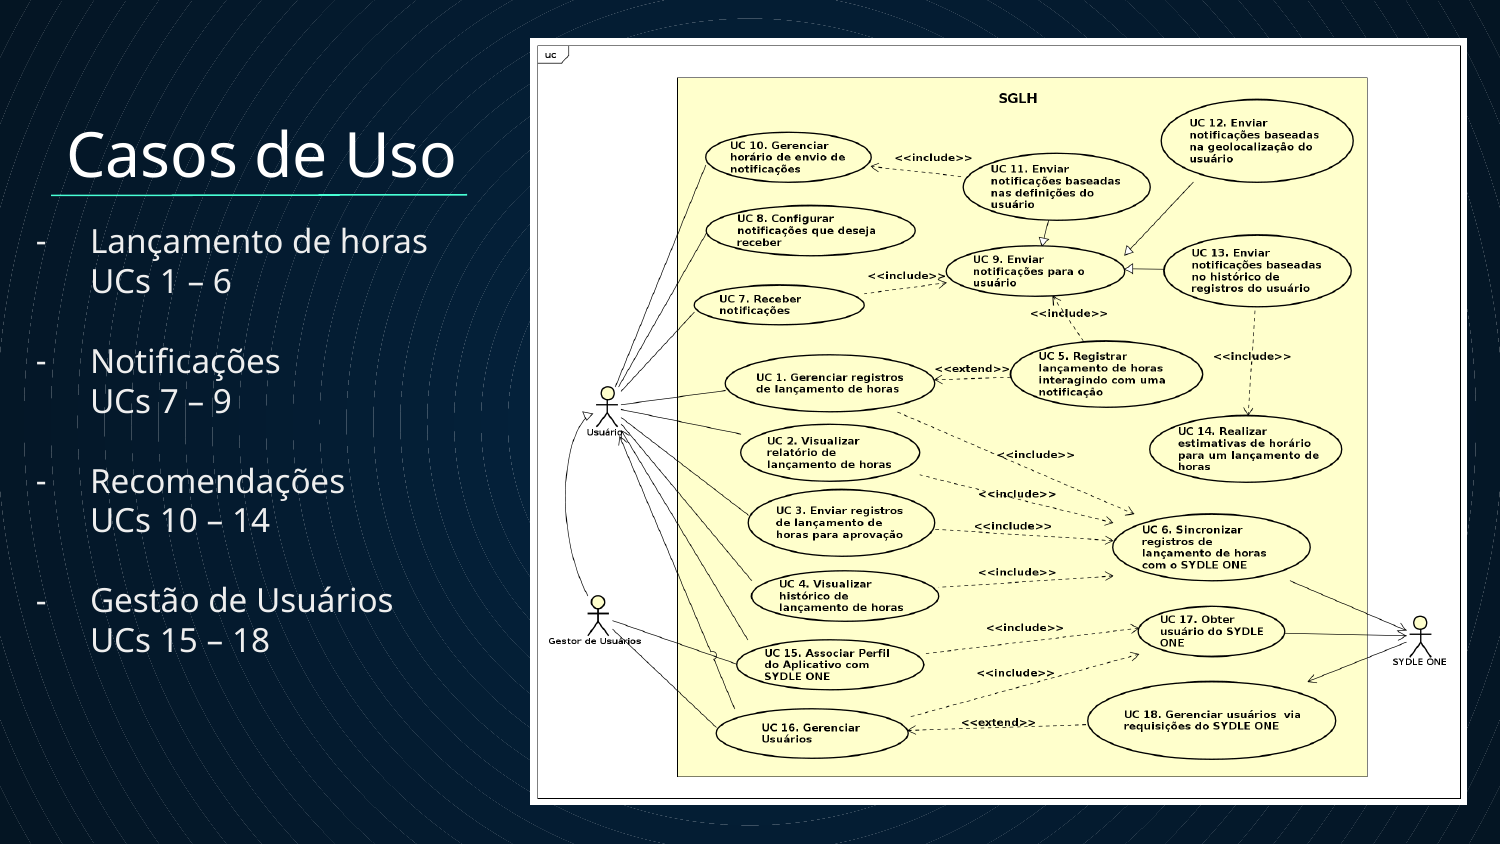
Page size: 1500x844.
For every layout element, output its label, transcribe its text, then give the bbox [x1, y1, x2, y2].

title Casos de Uso [51, 105, 525, 206]
text_box Lançamento de horas UCs 1 – 6 Notificações UCs 7 – 9 Recomendações UCs 10 – 14 Gestão de Usuários UCs 15 – 18 [0, 205, 523, 593]
picture [530, 38, 1467, 806]
